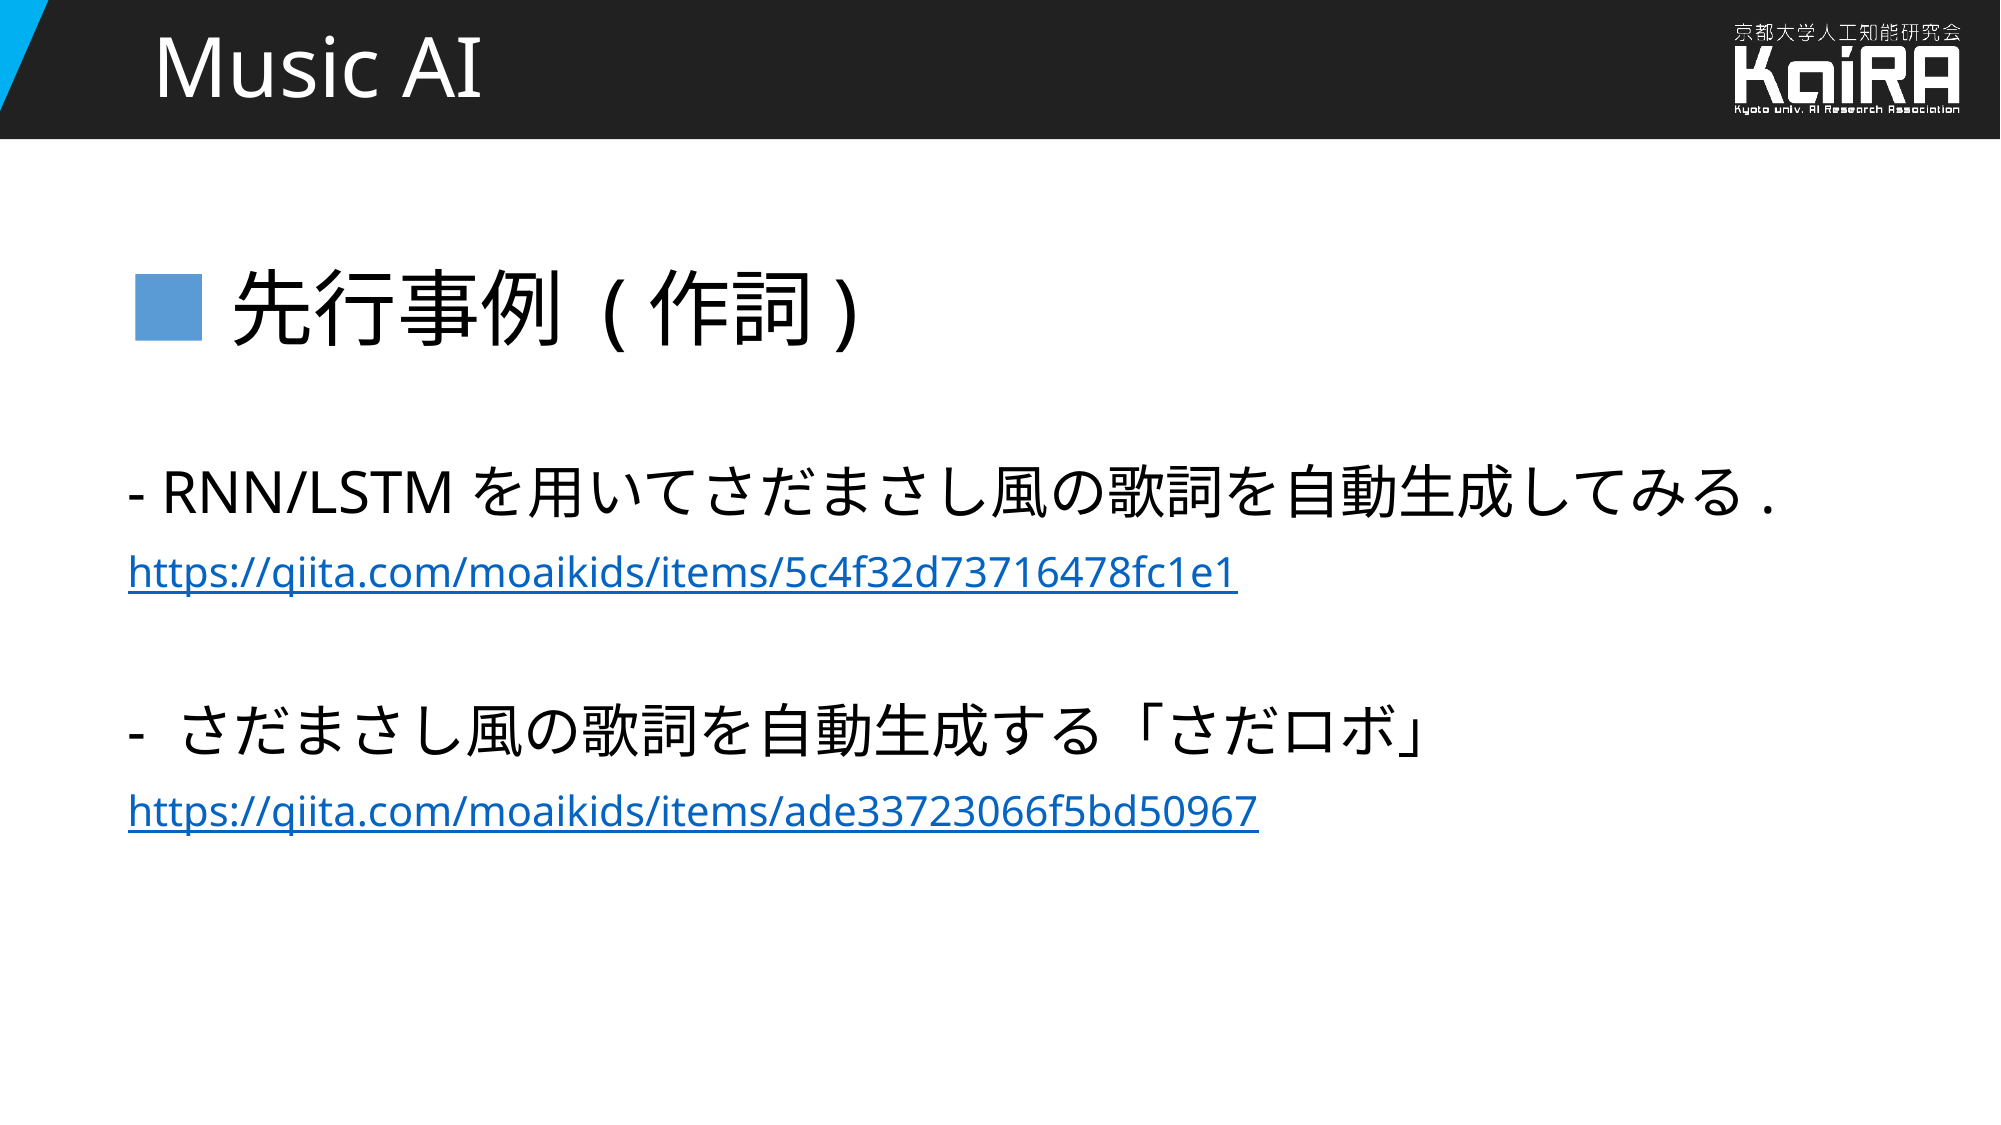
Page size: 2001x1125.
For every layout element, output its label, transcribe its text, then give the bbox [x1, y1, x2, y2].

list ■先行事例 (作詞) - RNN/LSTMを用いてさだまさし風の歌詞を自動生成してみる. https://qiita.com/moaikids/items/5c4f32d73716478fc1e1 - さだまさし風の歌詞を自動生成する「さだロボ」 https://qiita.com/moaikids/items/ade33723066f5bd50967 [112, 248, 1987, 1077]
title Music AI [137, 13, 1676, 128]
picture [1655, 3, 2001, 134]
